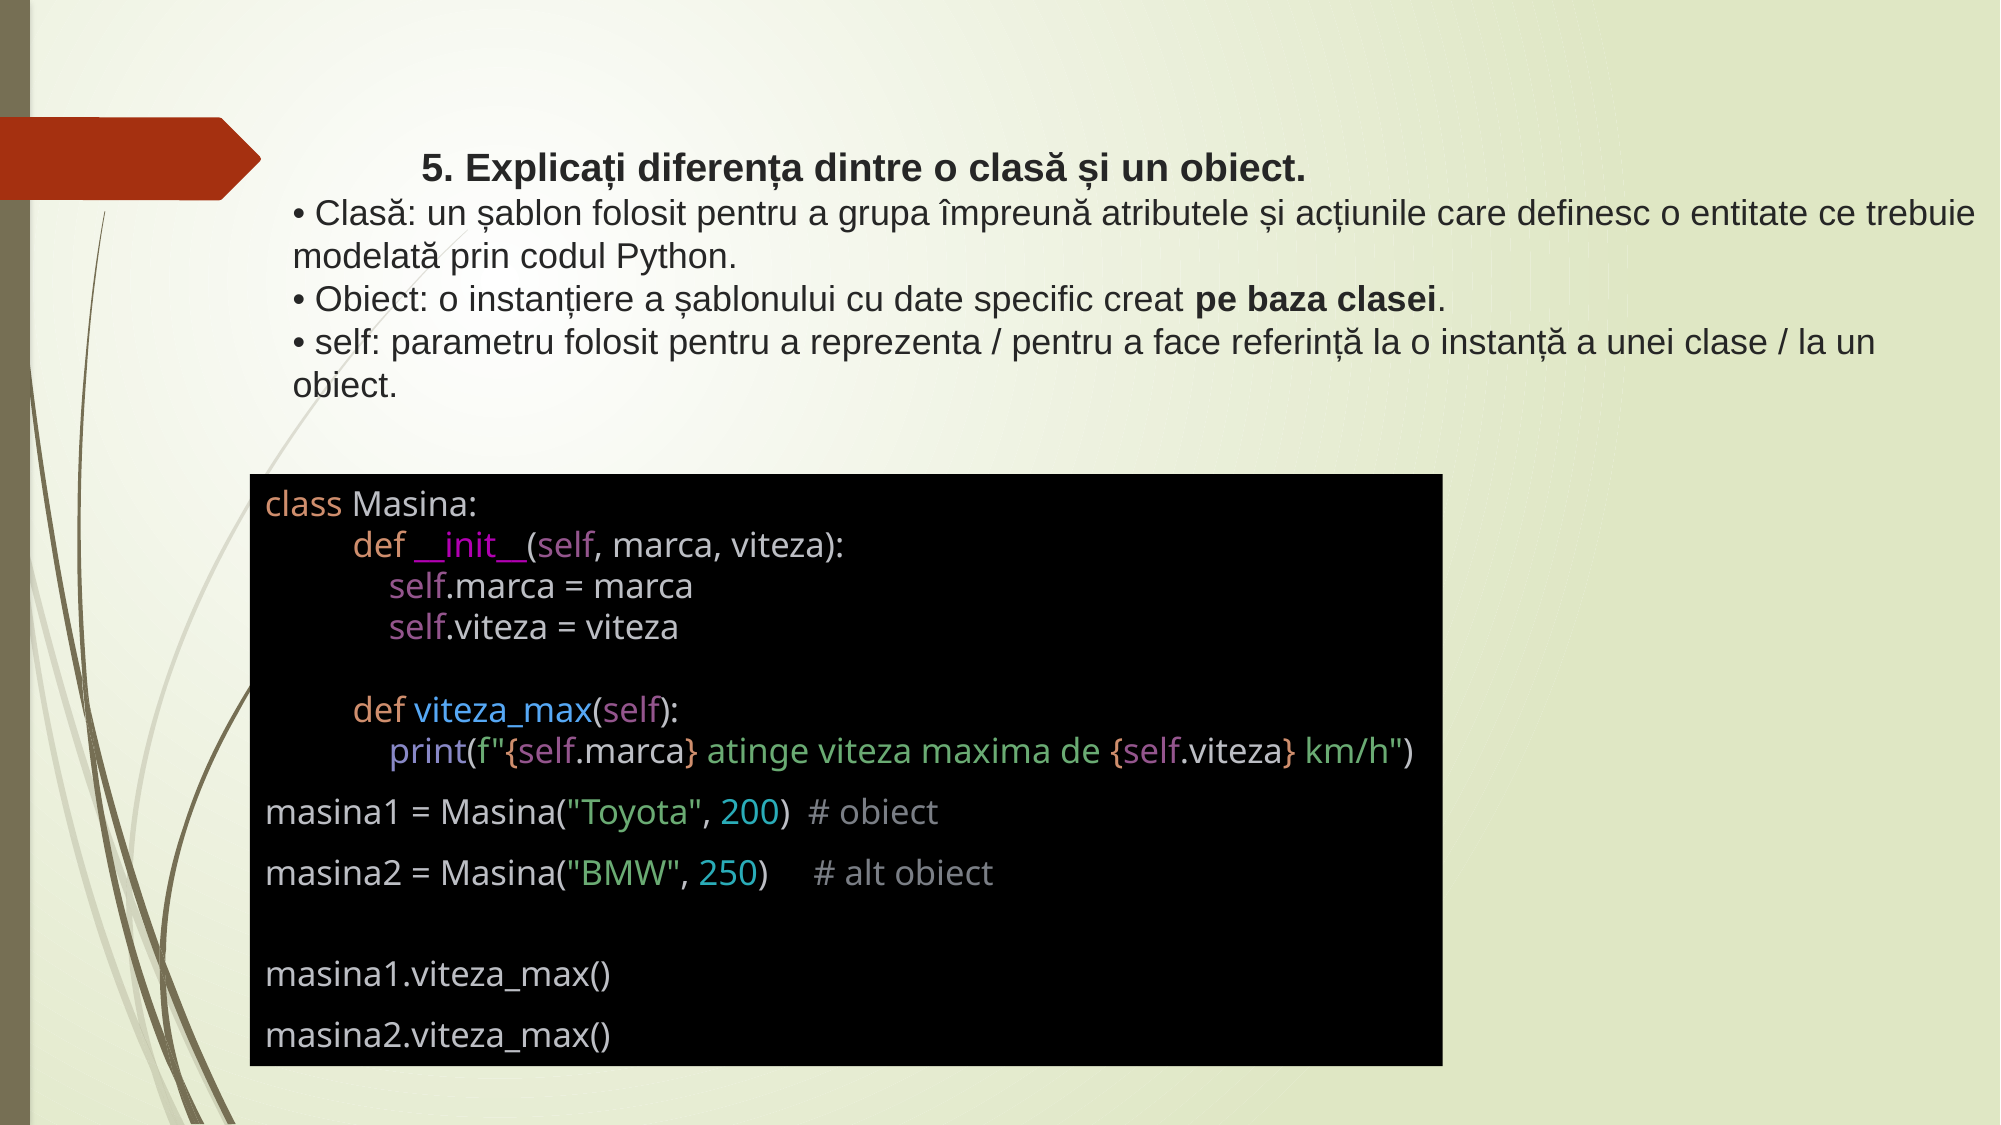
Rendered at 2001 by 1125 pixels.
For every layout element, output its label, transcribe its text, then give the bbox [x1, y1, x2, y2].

list class Masina: def __init__(self, marca, viteza): self.marca = marca self.viteza = viteza def viteza_max(self): print(f"{self.marca} atinge viteza maxima de {self.viteza} km/h") masina1 = Masina("Toyota", 200) # obiect masina2 = Masina("BMW", 250) # alt obiect masina1.viteza_max() masina2.viteza_max() [249, 474, 1443, 1067]
title 5. Explicați diferența dintre o clasă și un obiect. • Clasă: un șablon folosit pentru a grupa împreună atributele și acțiunile care definesc o entitate ce trebuie modelată prin codul Python. • Obiect: o instanțiere a șablonului cu date specific creat pe baza clasei. • self: parametru folosit pentru a reprezenta / pentru a face referință la o instanță a unei clase / la un obiect. [277, 134, 2000, 457]
